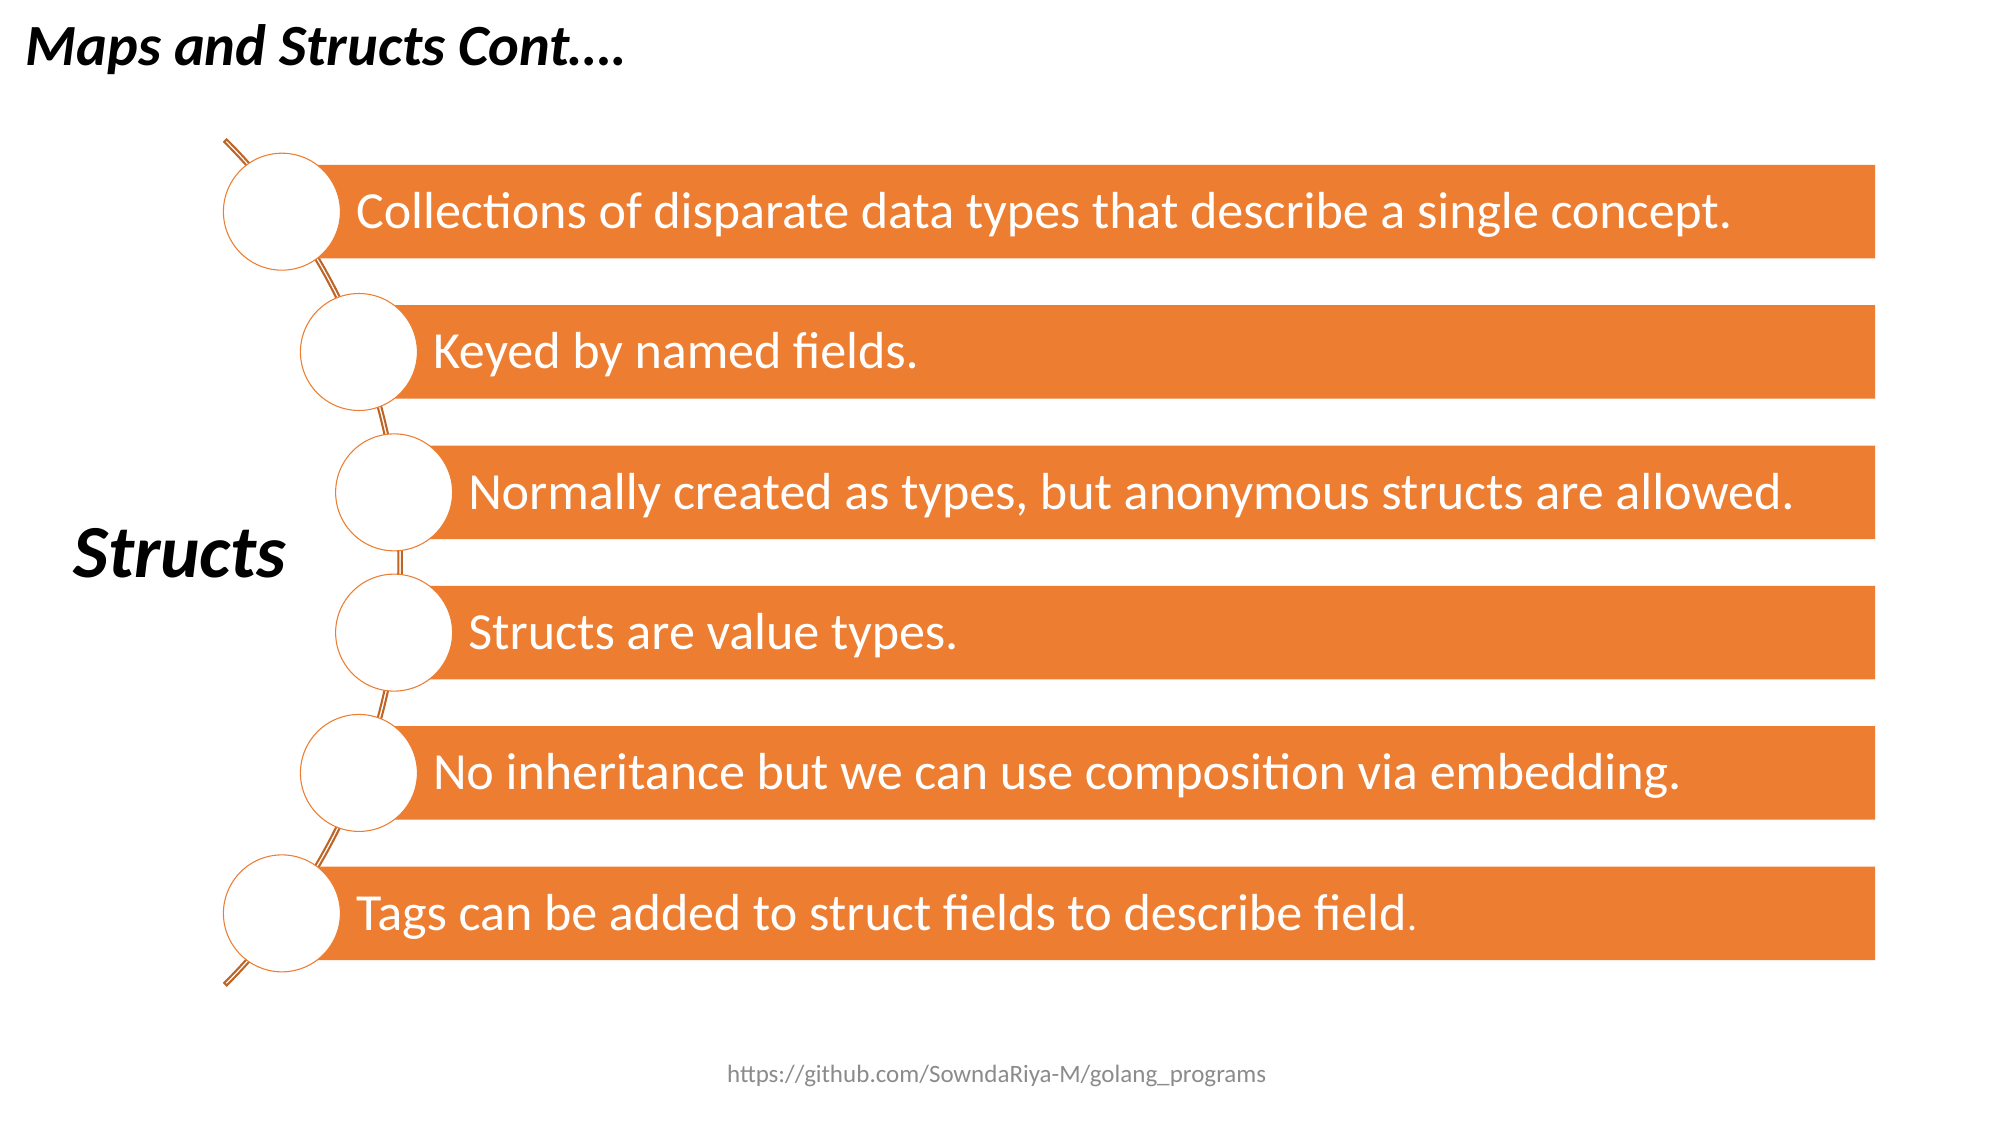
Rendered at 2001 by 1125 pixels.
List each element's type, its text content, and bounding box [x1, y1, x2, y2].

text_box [210, 117, 1888, 1007]
text_box Structs [58, 494, 210, 600]
text_box Maps and Structs Cont…. [11, 0, 1179, 85]
footer https://github.com/SowndaRiya-M/golang_programs [662, 1042, 1338, 1103]
